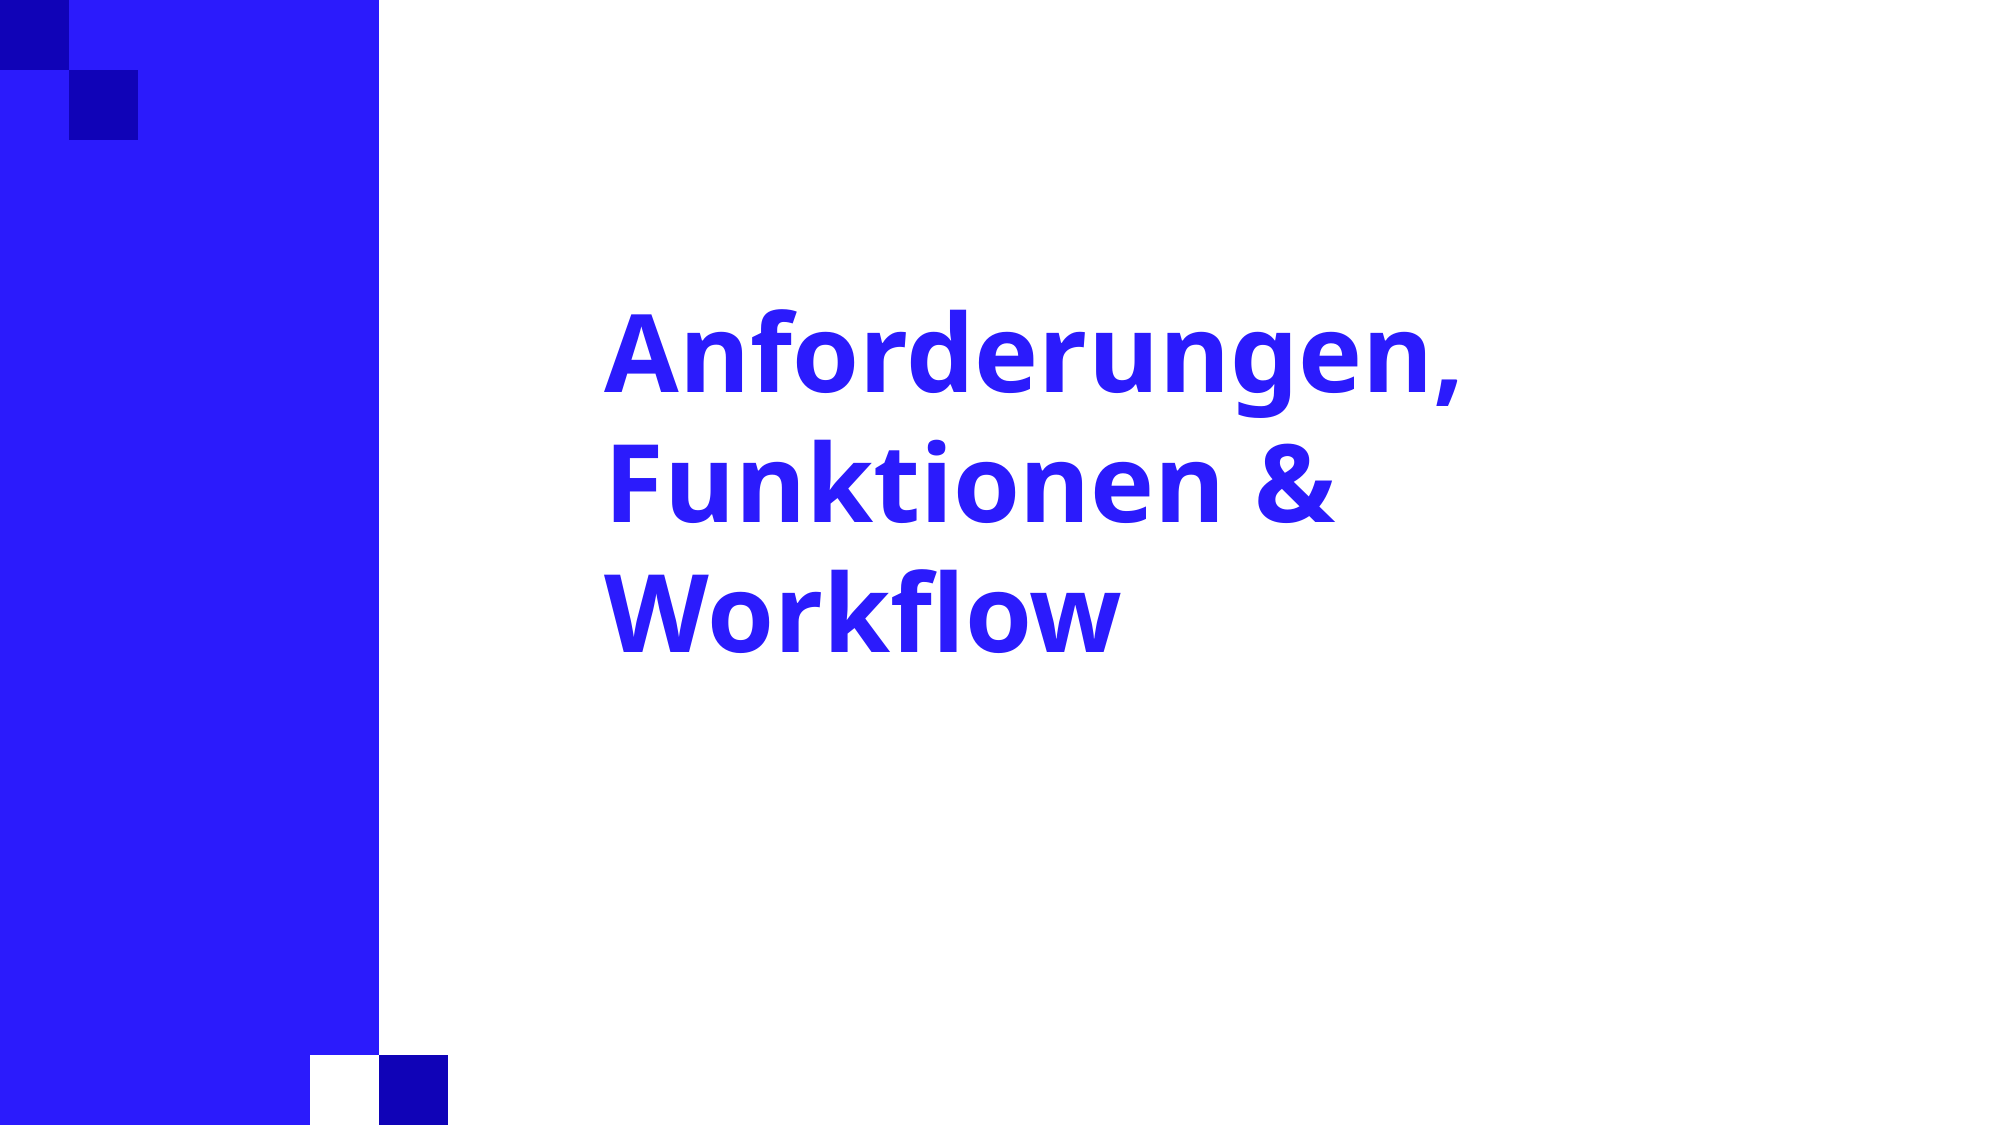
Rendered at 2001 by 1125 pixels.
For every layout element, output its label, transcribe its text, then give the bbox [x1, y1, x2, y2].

title Anforderungen, Funktionen & Workflow [604, 340, 1781, 674]
